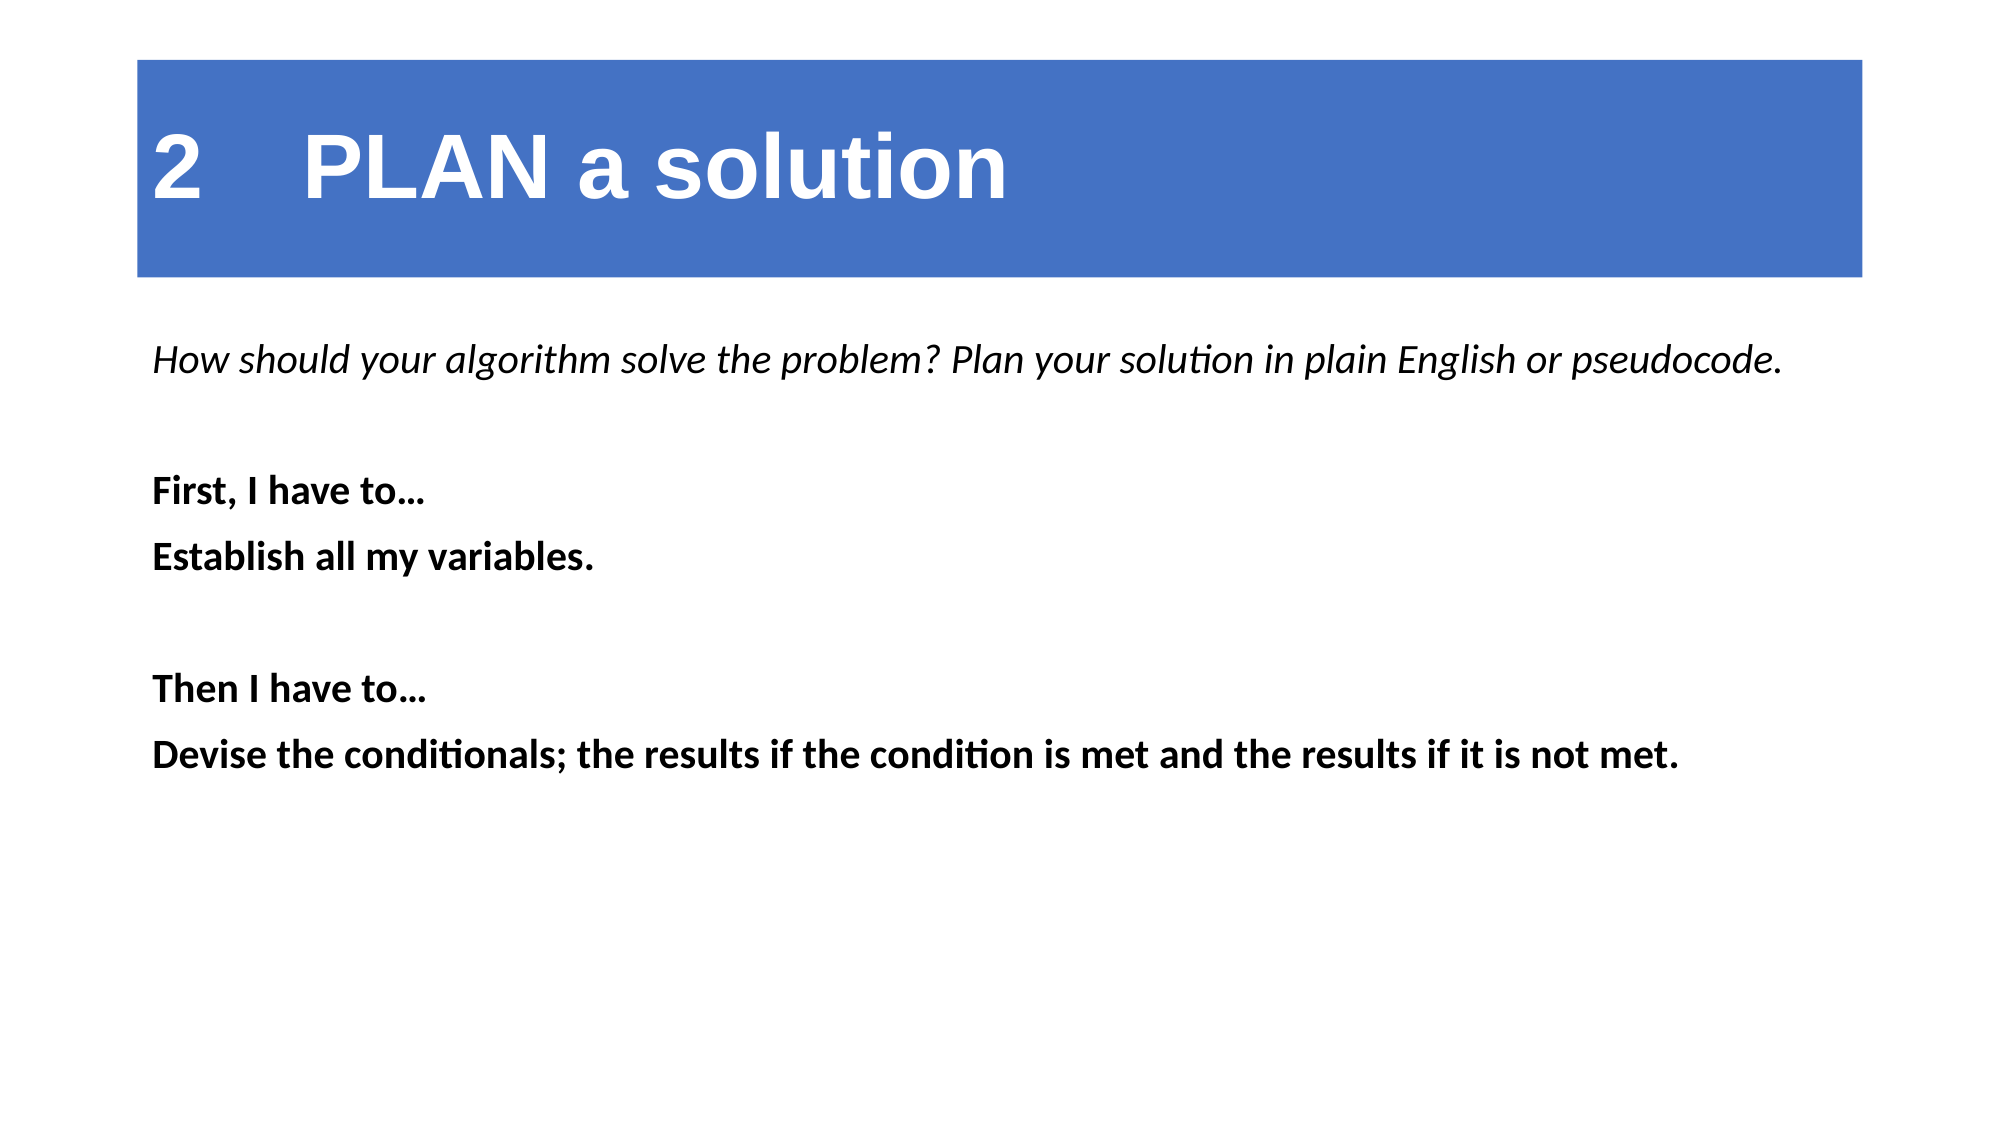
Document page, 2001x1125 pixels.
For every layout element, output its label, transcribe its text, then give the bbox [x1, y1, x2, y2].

title 2 PLAN a solution [137, 59, 1863, 278]
list How should your algorithm solve the problem? Plan your solution in plain English or pseudocode. First, I have to… Establish all my variables. Then I have to… Devise the conditionals; the results if the condition is met and the results if it is not met. [137, 299, 1863, 1014]
